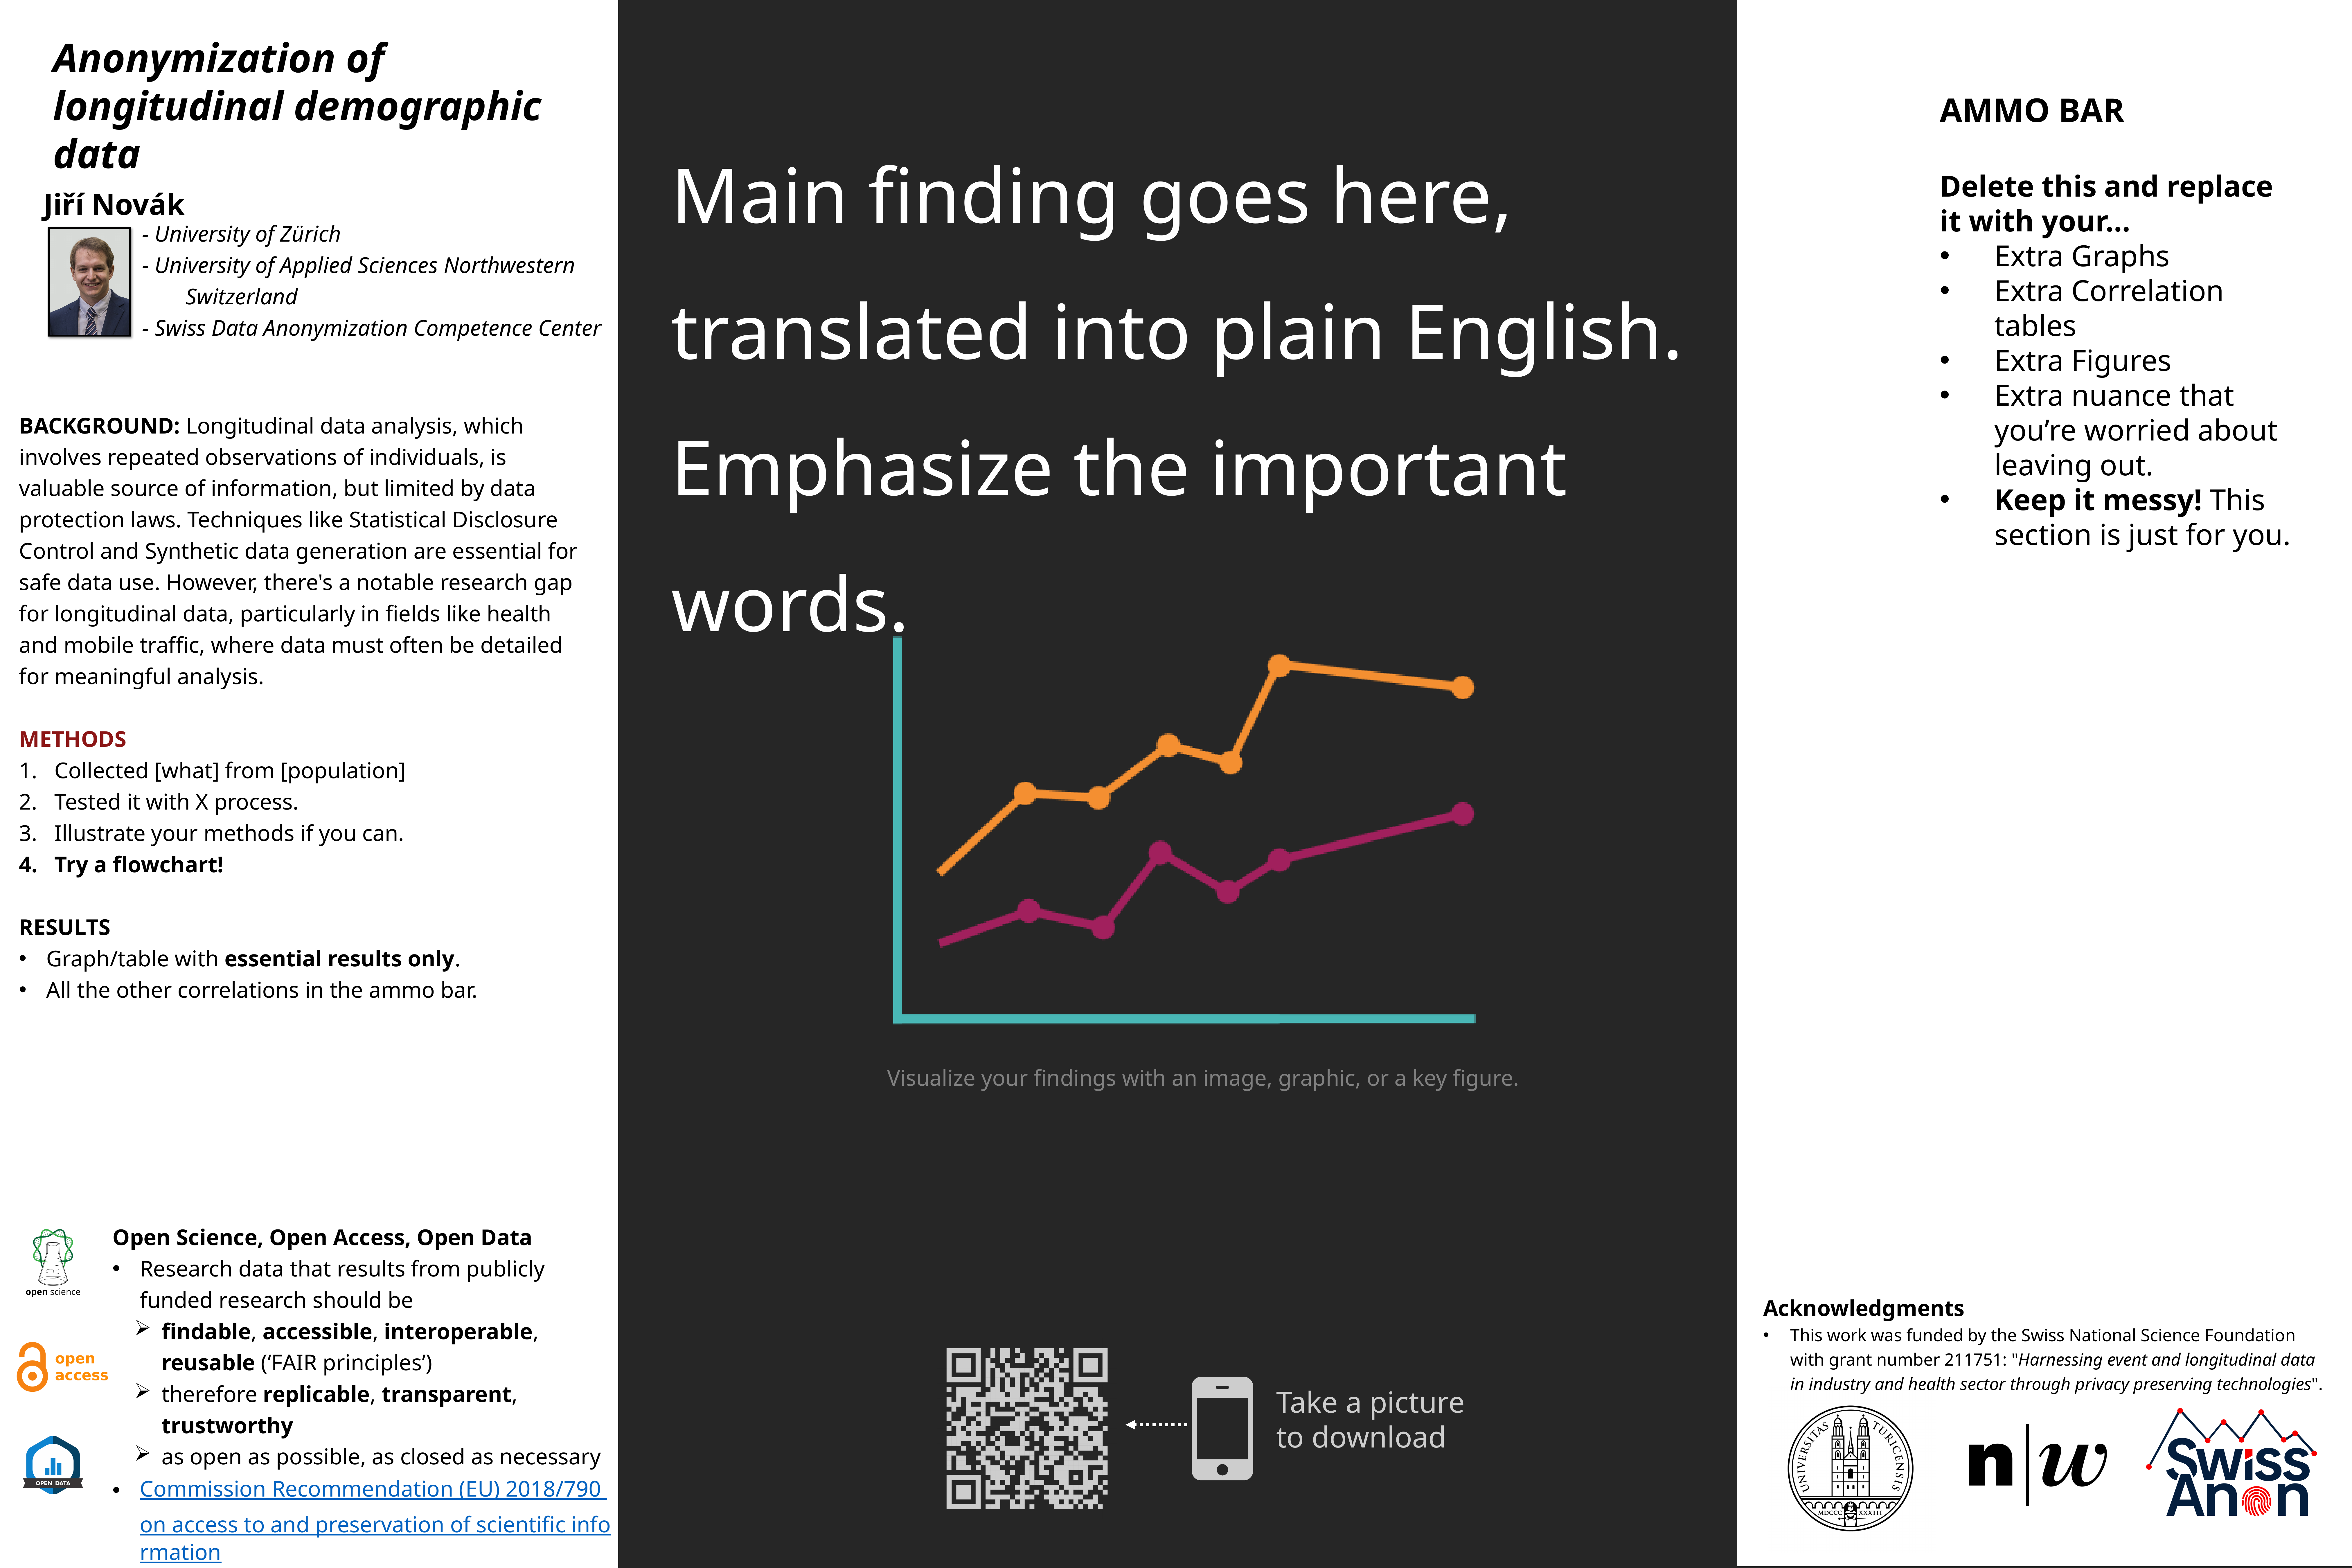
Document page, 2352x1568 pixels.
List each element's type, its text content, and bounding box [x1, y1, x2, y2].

text_box - University of Zürich - University of Applied Sciences Northwestern Switzerland - Swiss Data Anonymization Competence Center [138, 178, 618, 342]
picture [49, 229, 129, 335]
text_box Acknowledgments This work was funded by the Swiss National Science Foundation with grant number 211751: "Harnessing event and longitudinal data in industry and health sector through privacy preserving technologies". [1759, 1287, 2337, 1427]
text_box Take a picture to download [1272, 1381, 1497, 1456]
picture [937, 1338, 1117, 1519]
text_box [1192, 1377, 1253, 1481]
text_box Anonymization of longitudinal demographic data [48, 30, 590, 179]
text_box Jiří Novák [0, 0, 618, 1568]
title Main finding goes here, translated into plain English. Emphasize the important words. [667, 100, 1704, 613]
text_box Visualize your findings with an image, graphic, or a key figure. [883, 1062, 2059, 1119]
picture [23, 1436, 83, 1495]
picture [2142, 1401, 2321, 1522]
picture [893, 636, 1476, 1024]
picture [1957, 1405, 2118, 1525]
text_box BACKGROUND: Longitudinal data analysis, which involves repeated observations of individuals, is valuable source of information, but limited by data protection laws. Techniques like Statistical Disclosure Control and Synthetic data generation are essential for safe data use. However, there's a notable research gap for longitudinal data, particularly in fields like health and mobile traffic, where data must often be detailed for meaningful analysis. METHODS Collected [what] from [population] Tested it with X process. Illustrate your methods if you can. Try a flowchart! RESULTS Graph/table with essential results only. All the other correlations in the ammo bar. [15, 404, 597, 1036]
text_box Open Science, Open Access, Open Data Research data that results from publicly funded research should be findable, accessible, interoperable, reusable (‘FAIR principles’) therefore replicable, transparent, trustworthy as open as possible, as closed as necessary Commission Recommendation (EU) 2018/790 on access to and preservation of scientific information [108, 1216, 618, 1542]
text_box Non-Cognitive Predictors of Student Success: A Predictive Validity Comparison Between Domestic and International Students [1737, 0, 2352, 1567]
picture [15, 1224, 91, 1301]
picture [16, 1341, 108, 1392]
text_box Jiří Novák [39, 177, 520, 223]
picture [1768, 1386, 1936, 1553]
text_box [72, 223, 107, 227]
text_box AMMO BAR Delete this and replace it with your… Extra Graphs Extra Correlation tables Extra Figures Extra nuance that you’re worried about leaving out. Keep it messy! This section is just for you. [1936, 87, 2301, 553]
